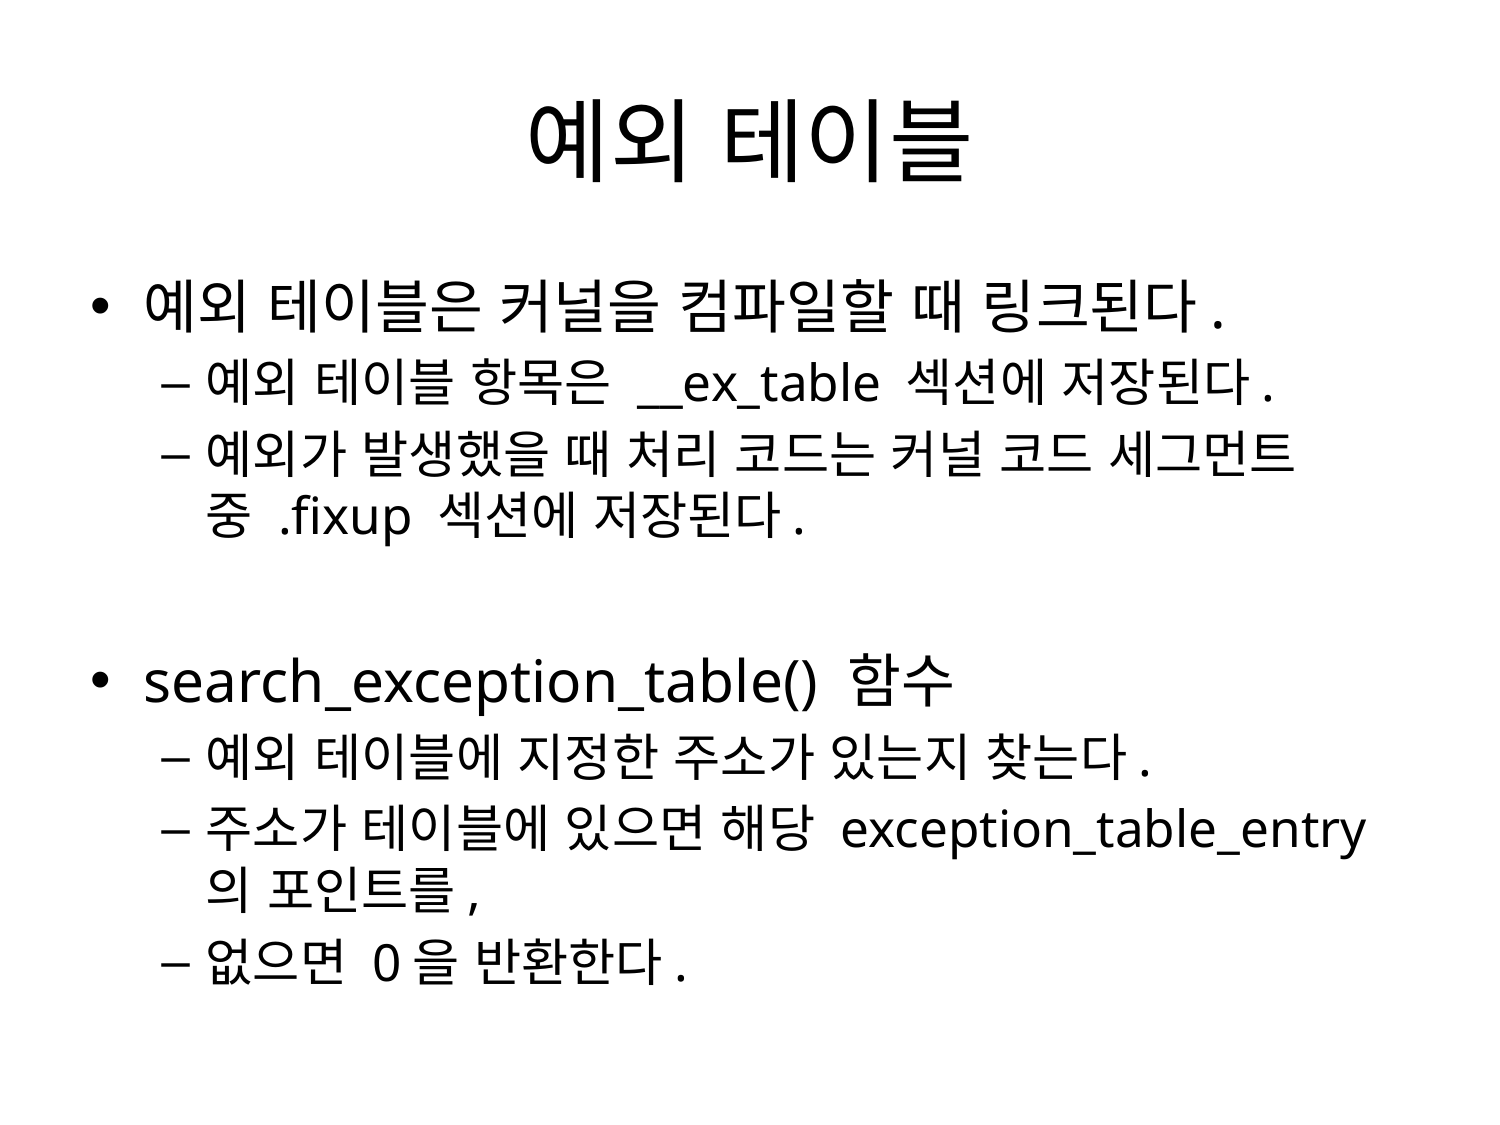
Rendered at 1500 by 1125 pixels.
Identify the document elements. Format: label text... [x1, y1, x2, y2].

title 예외 테이블 [75, 45, 1425, 233]
list 예외 테이블은 커널을 컴파일할 때 링크된다. 예외 테이블 항목은 __ex_table 섹션에 저장된다. 예외가 발생했을 때 처리 코드는 커널 코드 세그먼트 중 .fixup 섹션에 저장된다. search_exception_table() 함수 예외 테이블에 지정한 주소가 있는지 찾는다. 주소가 테이블에 있으면 해당 exception_table_entry 의 포인트를, 없으면 0을 반환한다. [75, 262, 1425, 1005]
